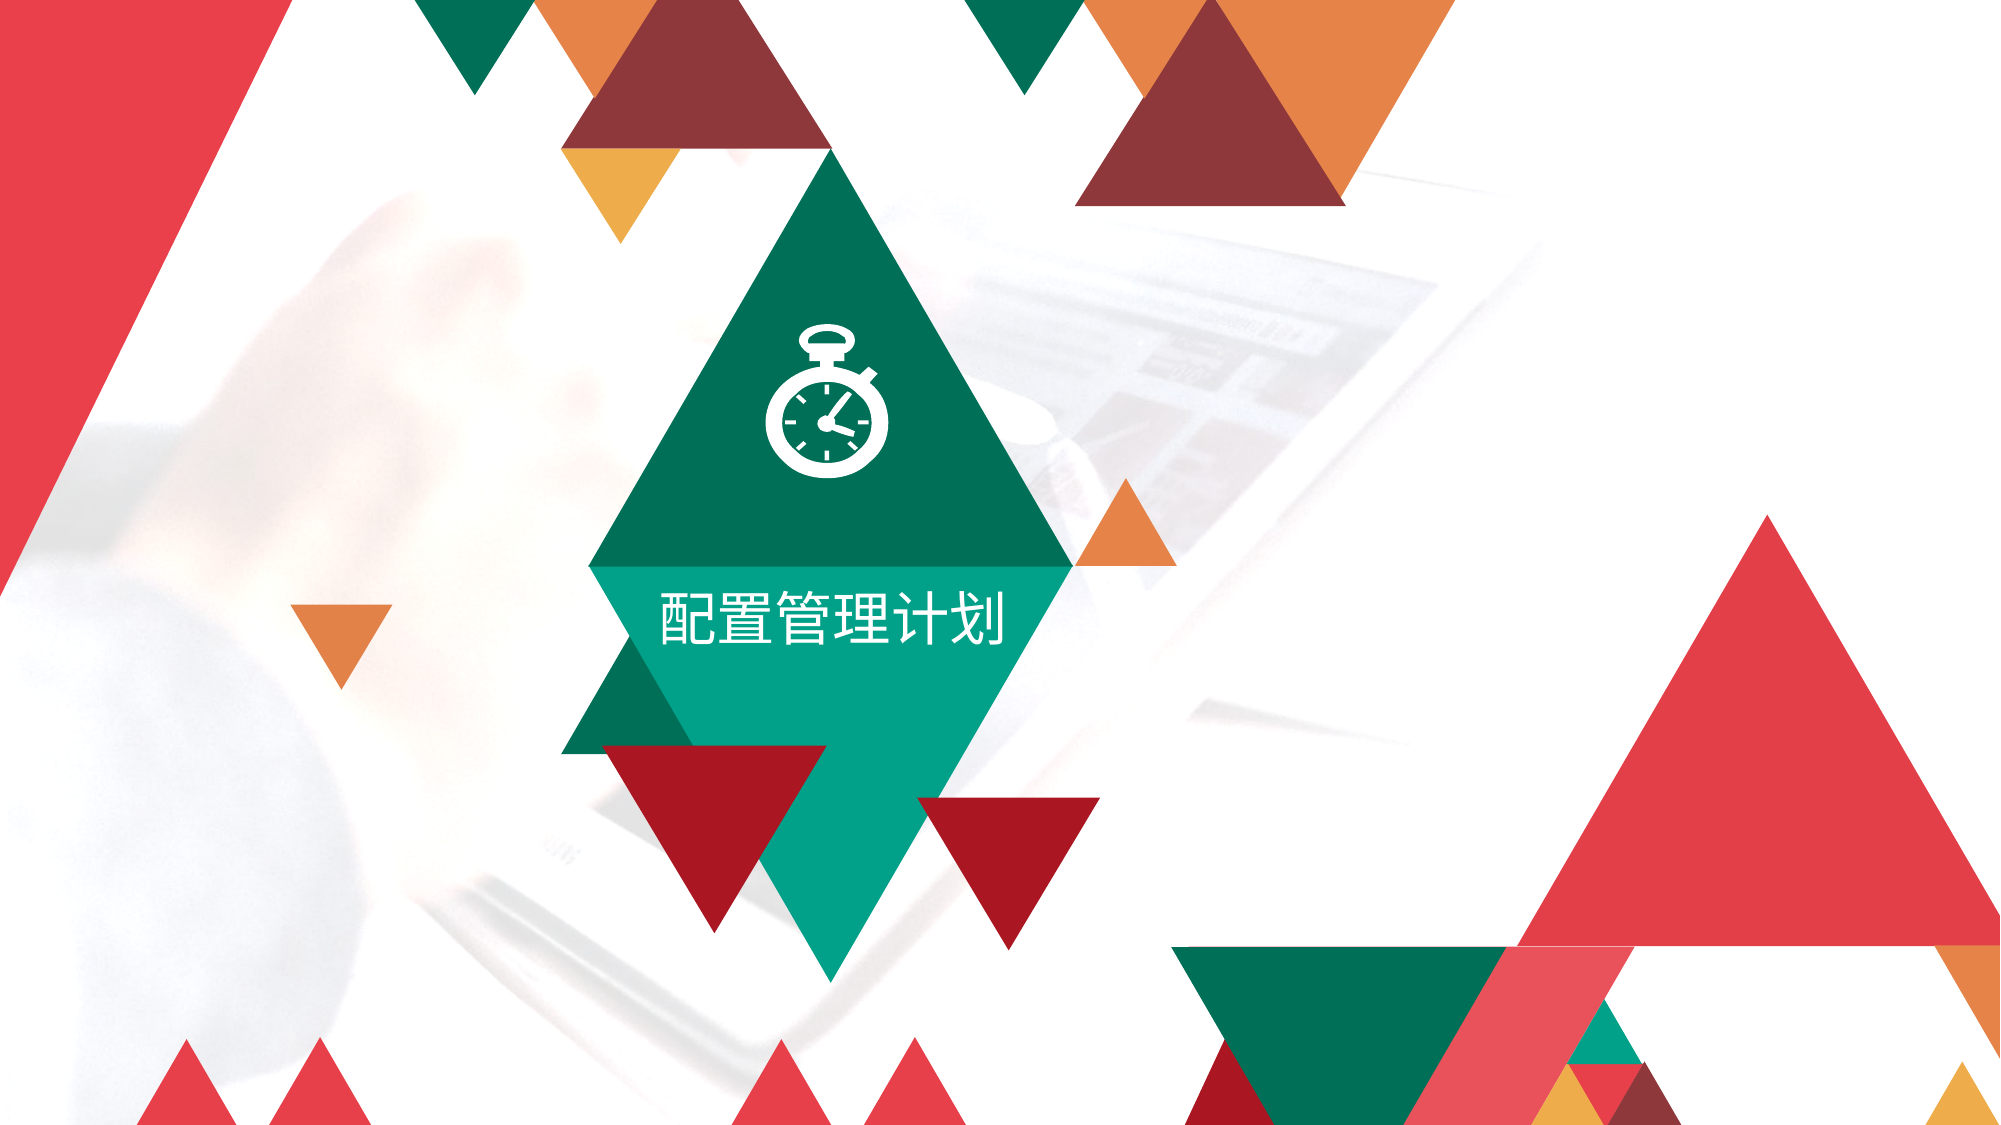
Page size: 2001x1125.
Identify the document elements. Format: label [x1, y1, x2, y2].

text_box [0, 0, 7, 600]
picture [7, 0, 2000, 1125]
